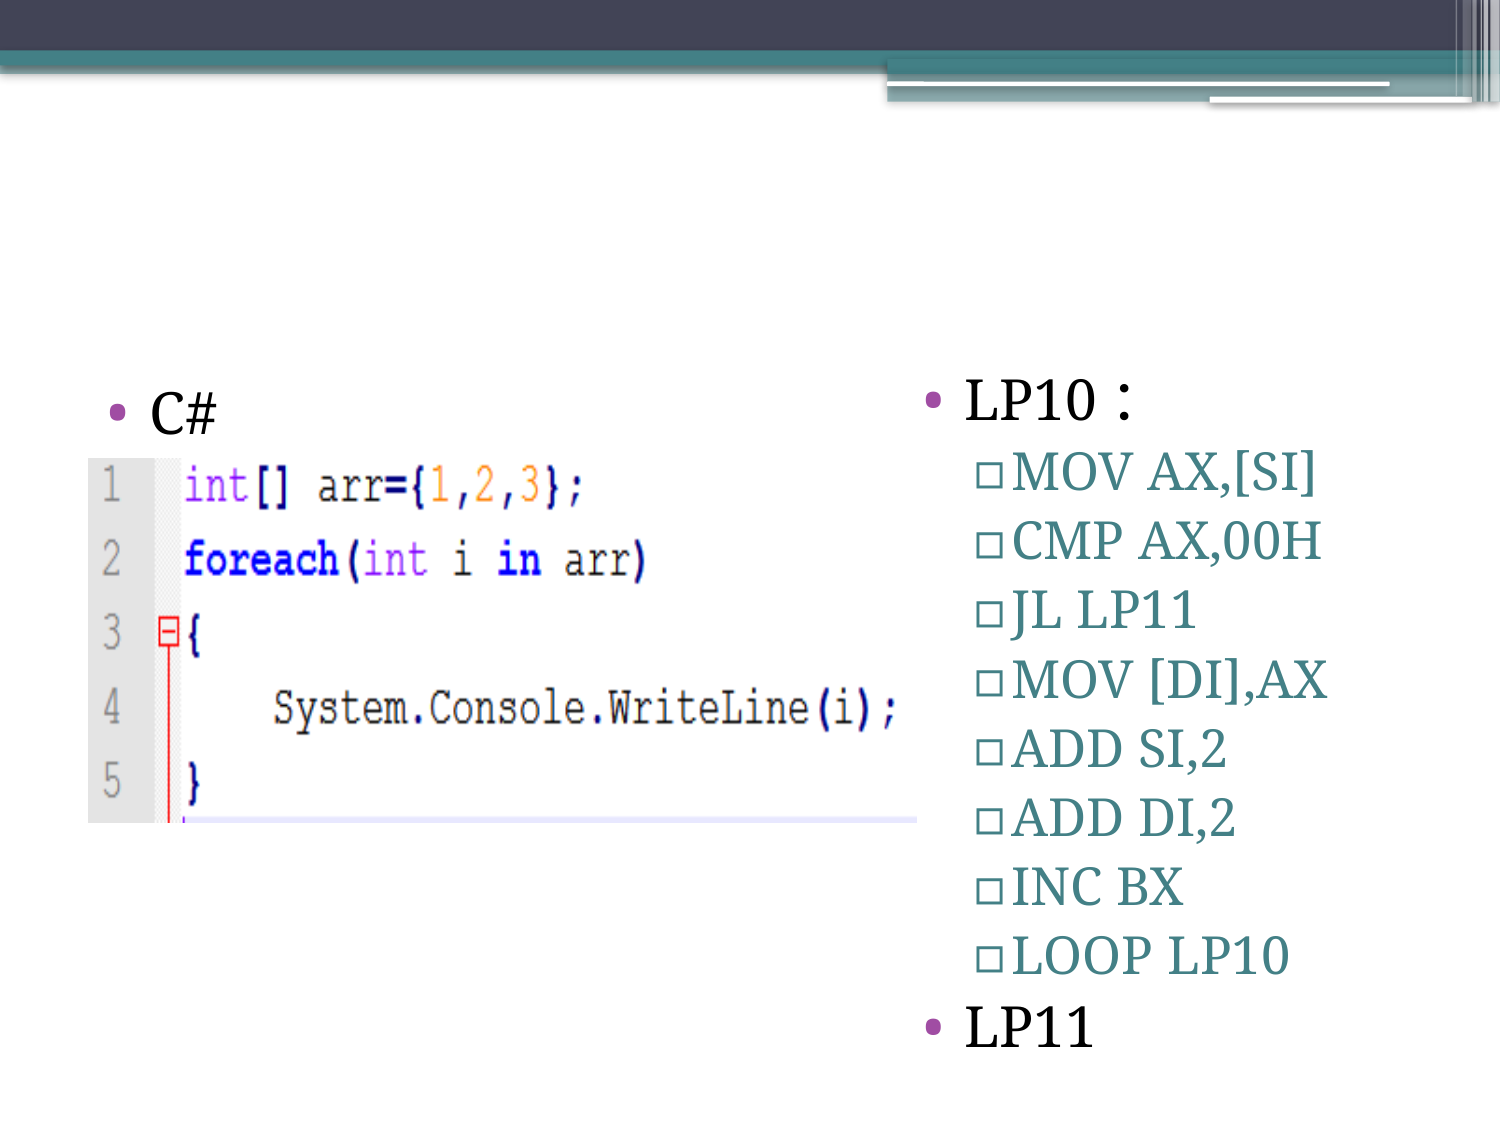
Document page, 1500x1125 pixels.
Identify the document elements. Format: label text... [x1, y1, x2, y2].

picture [88, 458, 917, 823]
text_box LP10： MOV AX,[SI] CMP AX,00H JL LP11 MOV [DI],AX ADD SI,2 ADD DI,2 INC BX LOOP LP10 LP11 [891, 356, 1447, 1067]
list C# [75, 368, 951, 1079]
